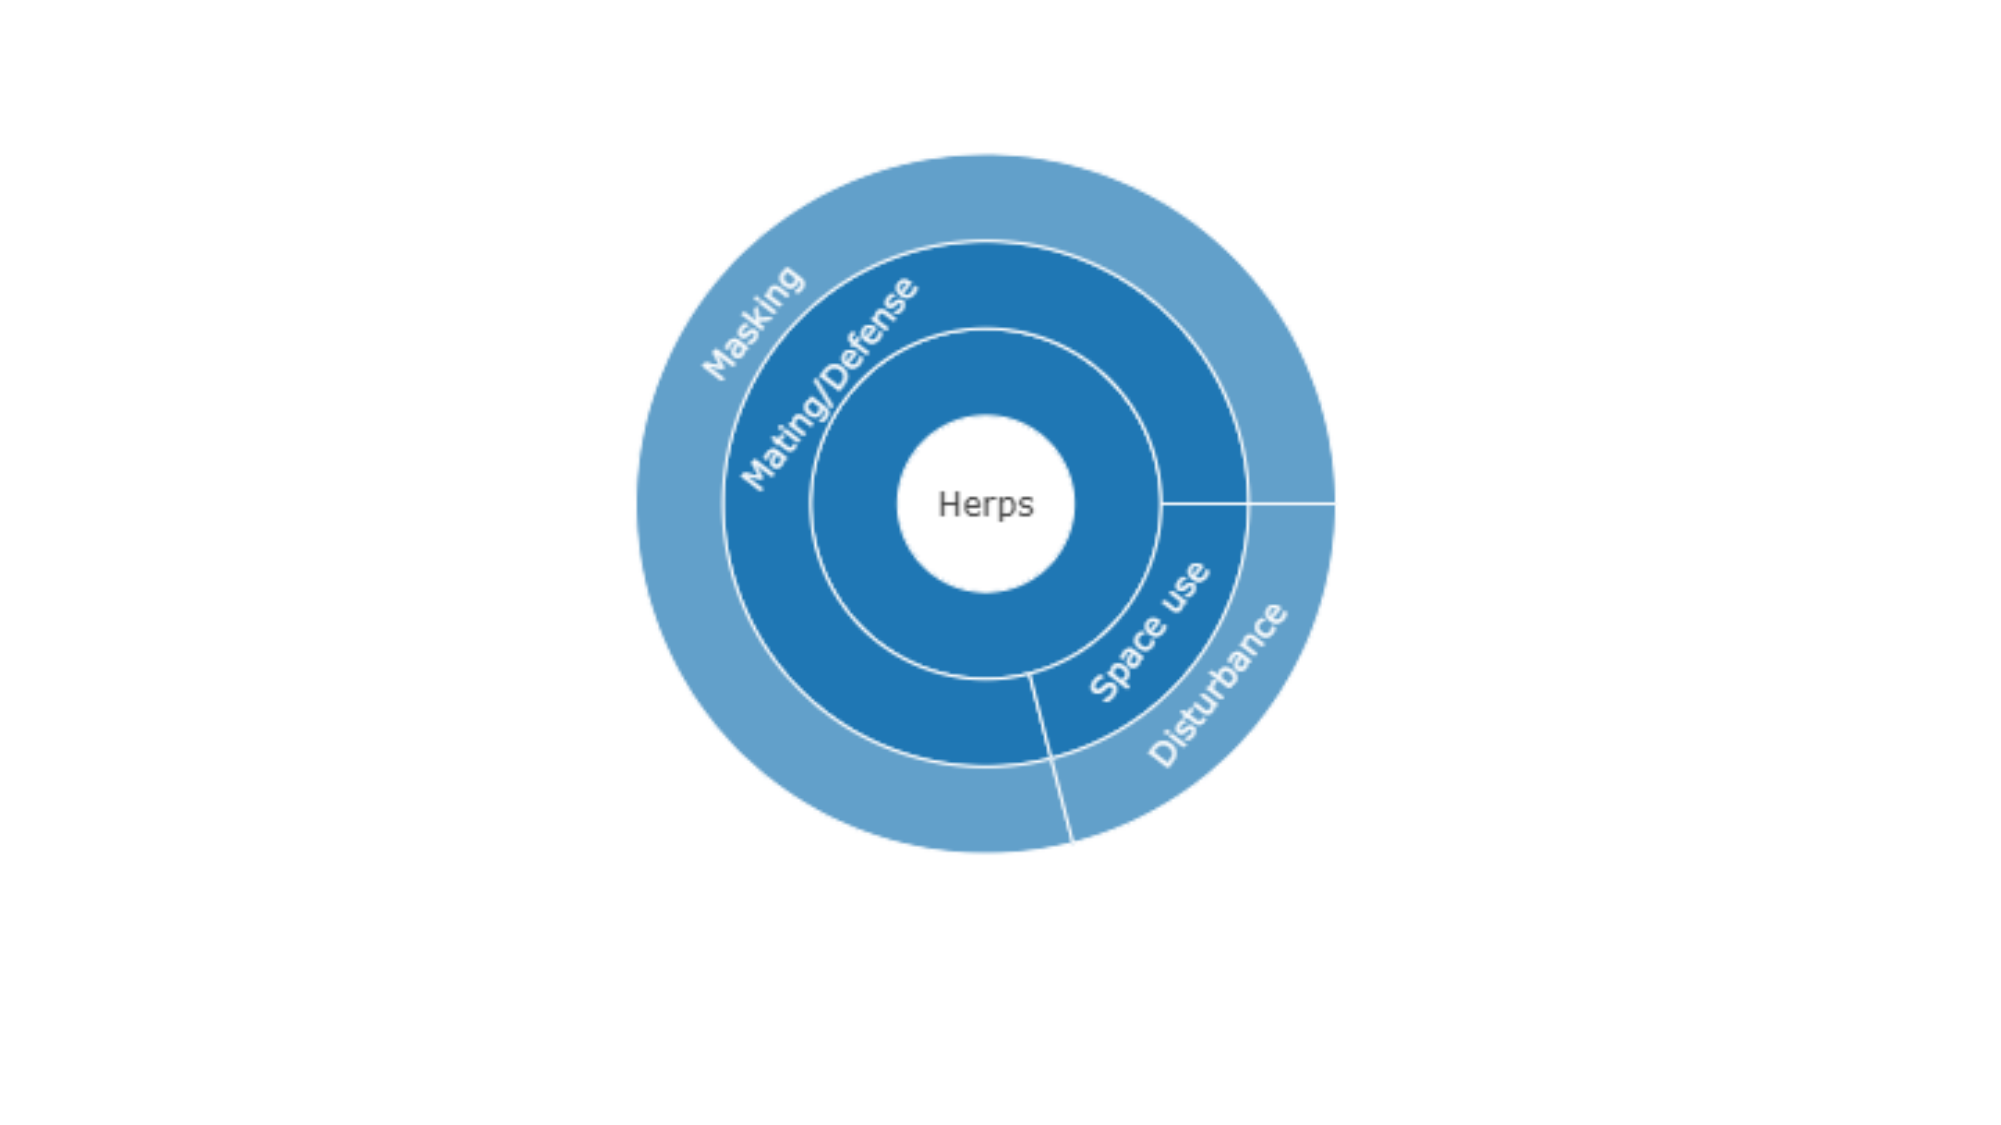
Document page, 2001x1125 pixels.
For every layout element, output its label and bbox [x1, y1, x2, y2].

picture [611, 131, 1361, 866]
